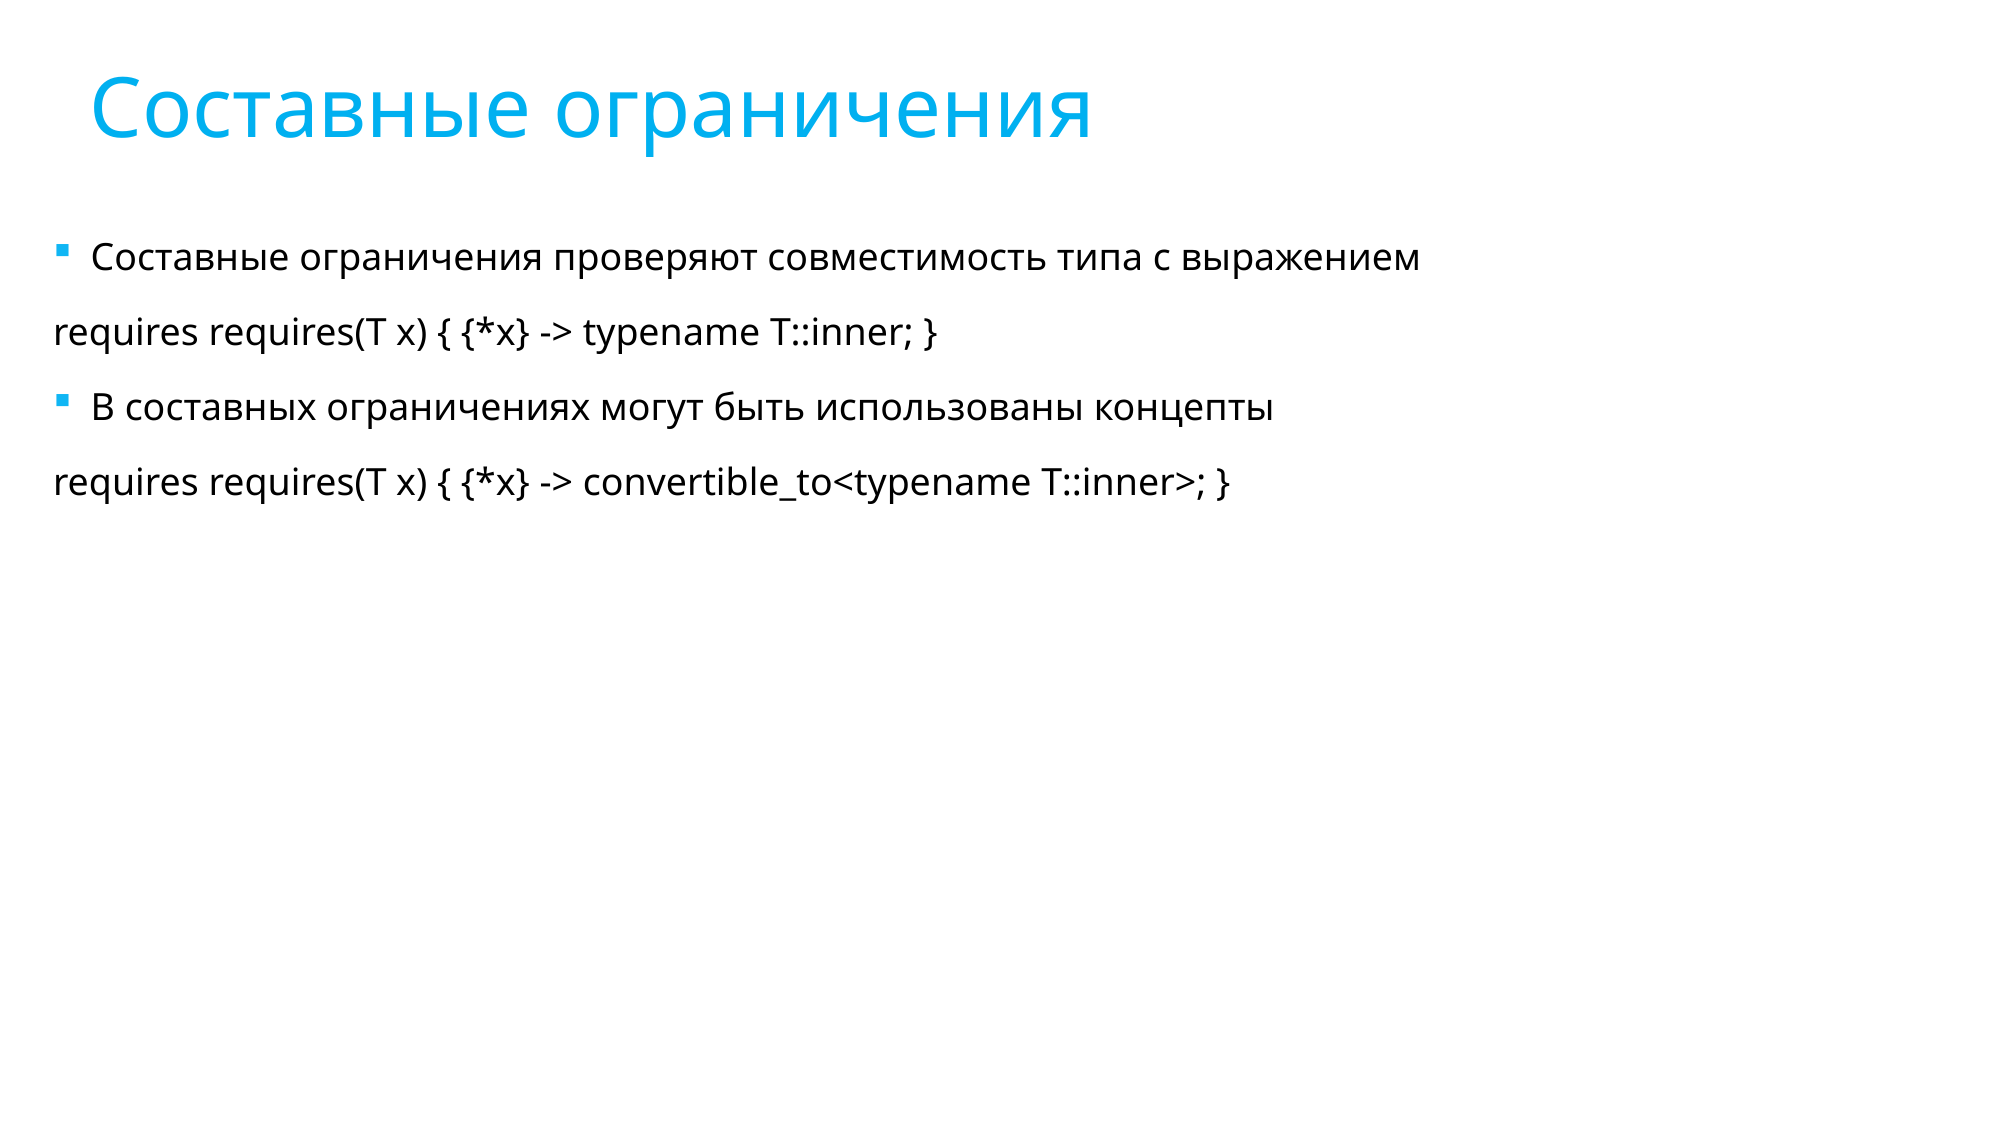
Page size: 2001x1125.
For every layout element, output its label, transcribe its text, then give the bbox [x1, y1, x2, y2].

text_box Составные ограничения проверяют совместимость типа с выражением requires requires(T x) { {*x} -> typename T::inner; } В составных ограничениях могут быть использованы концепты requires requires(T x) { {*x} -> convertible_to<typename T::inner>; } [38, 216, 1914, 1079]
text_box Составные ограничения [74, 46, 1573, 162]
